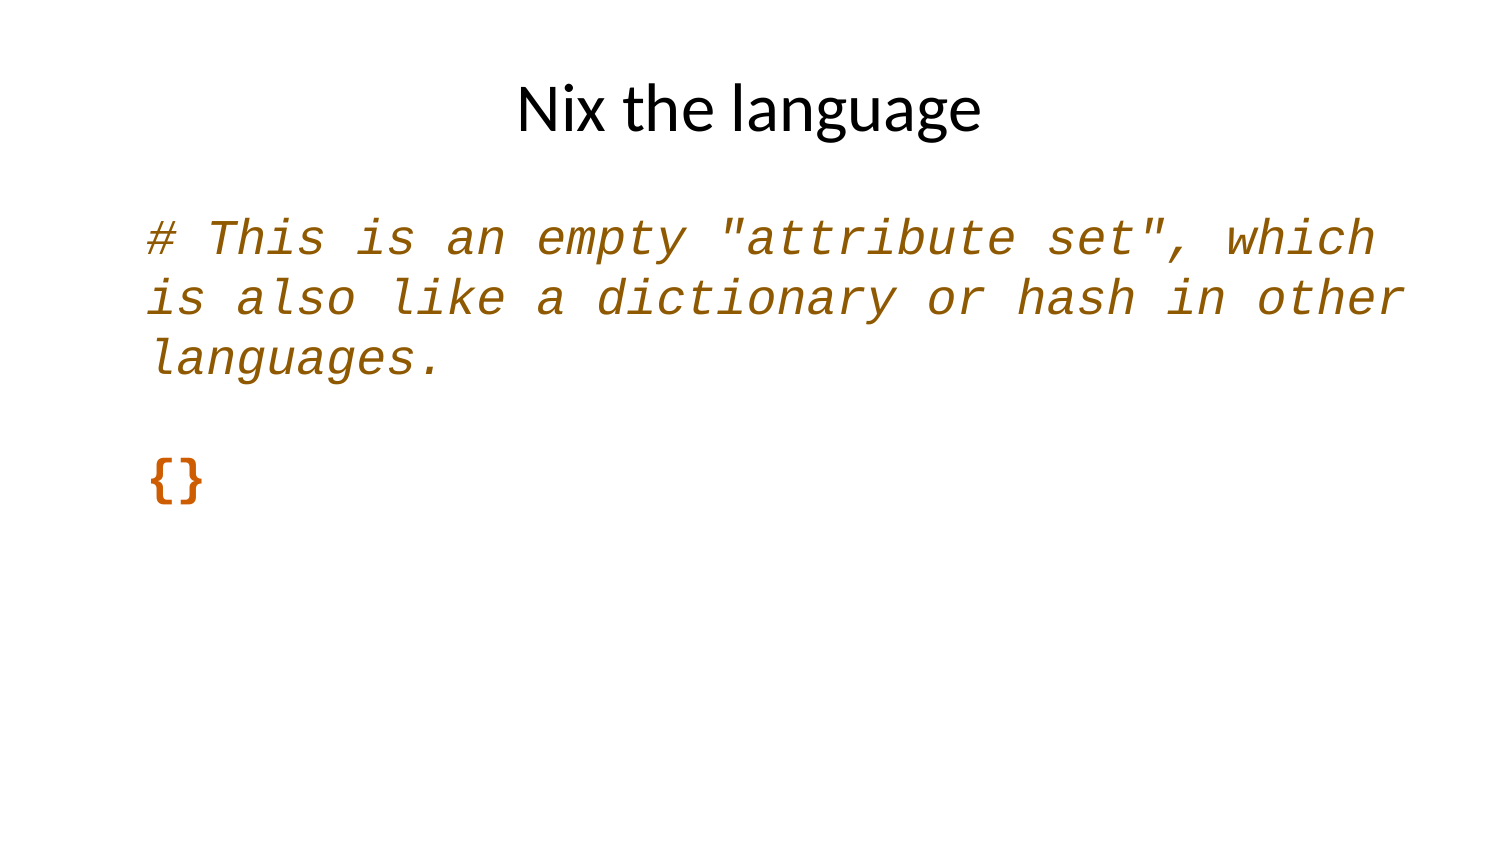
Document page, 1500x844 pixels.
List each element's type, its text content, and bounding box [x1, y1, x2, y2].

list # This is an empty "attribute set", which is also like a dictionary or hash in other languages. {} [75, 196, 1425, 754]
title Nix the language [75, 33, 1425, 175]
